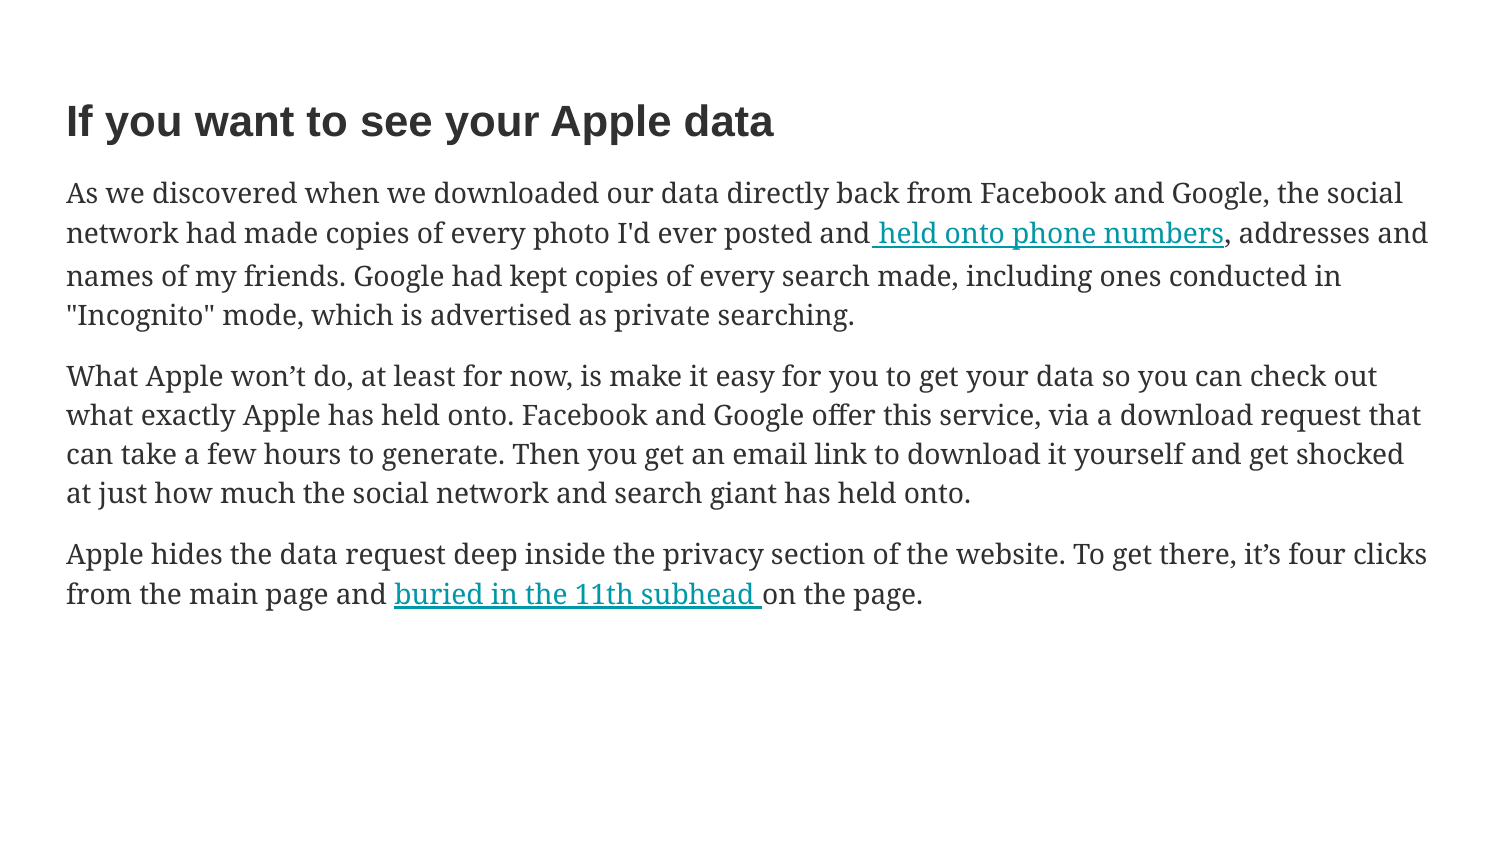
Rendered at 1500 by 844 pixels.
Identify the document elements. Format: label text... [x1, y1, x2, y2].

title If you want to see your Apple data As we discovered when we downloaded our data directly back from Facebook and Google, the social network had made copies of every photo I'd ever posted and held onto phone numbers, addresses and names of my friends. Google had kept copies of every search made, including ones conducted in "Incognito" mode, which is advertised as private searching. What Apple won’t do, at least for now, is make it easy for you to get your data so you can check out what exactly Apple has held onto. Facebook and Google offer this service, via a download request that can take a few hours to generate. Then you get an email link to download it yourself and get shocked at just how much the social network and search giant has held onto. Apple hides the data request deep inside the privacy section of the website. To get there, it’s four clicks from the main page and buried in the 11th subhead on the page. [51, 72, 1449, 167]
